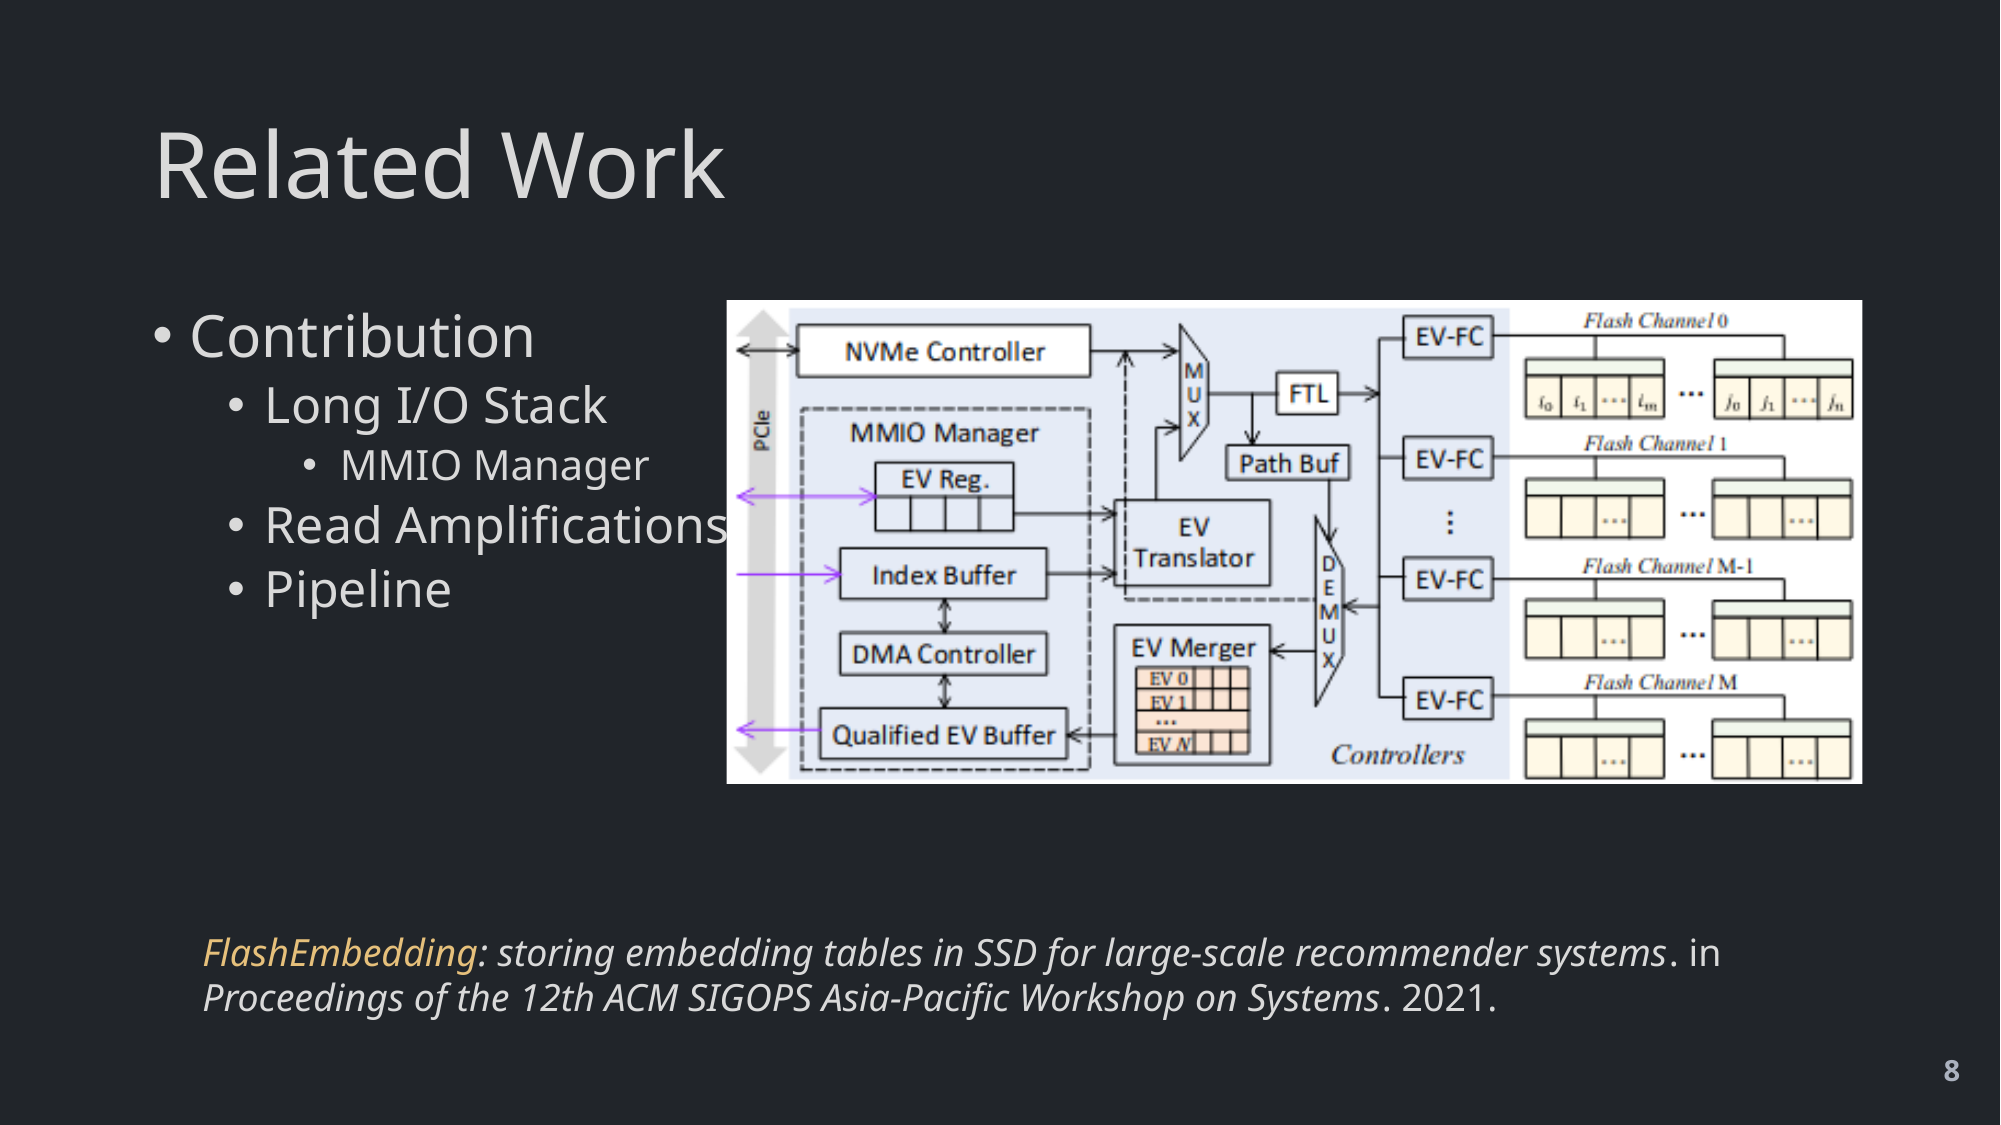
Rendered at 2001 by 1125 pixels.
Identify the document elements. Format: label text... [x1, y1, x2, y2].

picture [726, 300, 1863, 784]
list Contribution Long I/O Stack MMIO Manager Read Amplifications Pipeline [137, 299, 1863, 1014]
slide_number 8 [1412, 1042, 1976, 1103]
text_box FlashEmbedding: storing embedding tables in SSD for large-scale recommender systems. in Proceedings of the 12th ACM SIGOPS Asia-Pacific Workshop on Systems. 2021. [187, 921, 1813, 1026]
title Related Work [137, 59, 1863, 278]
